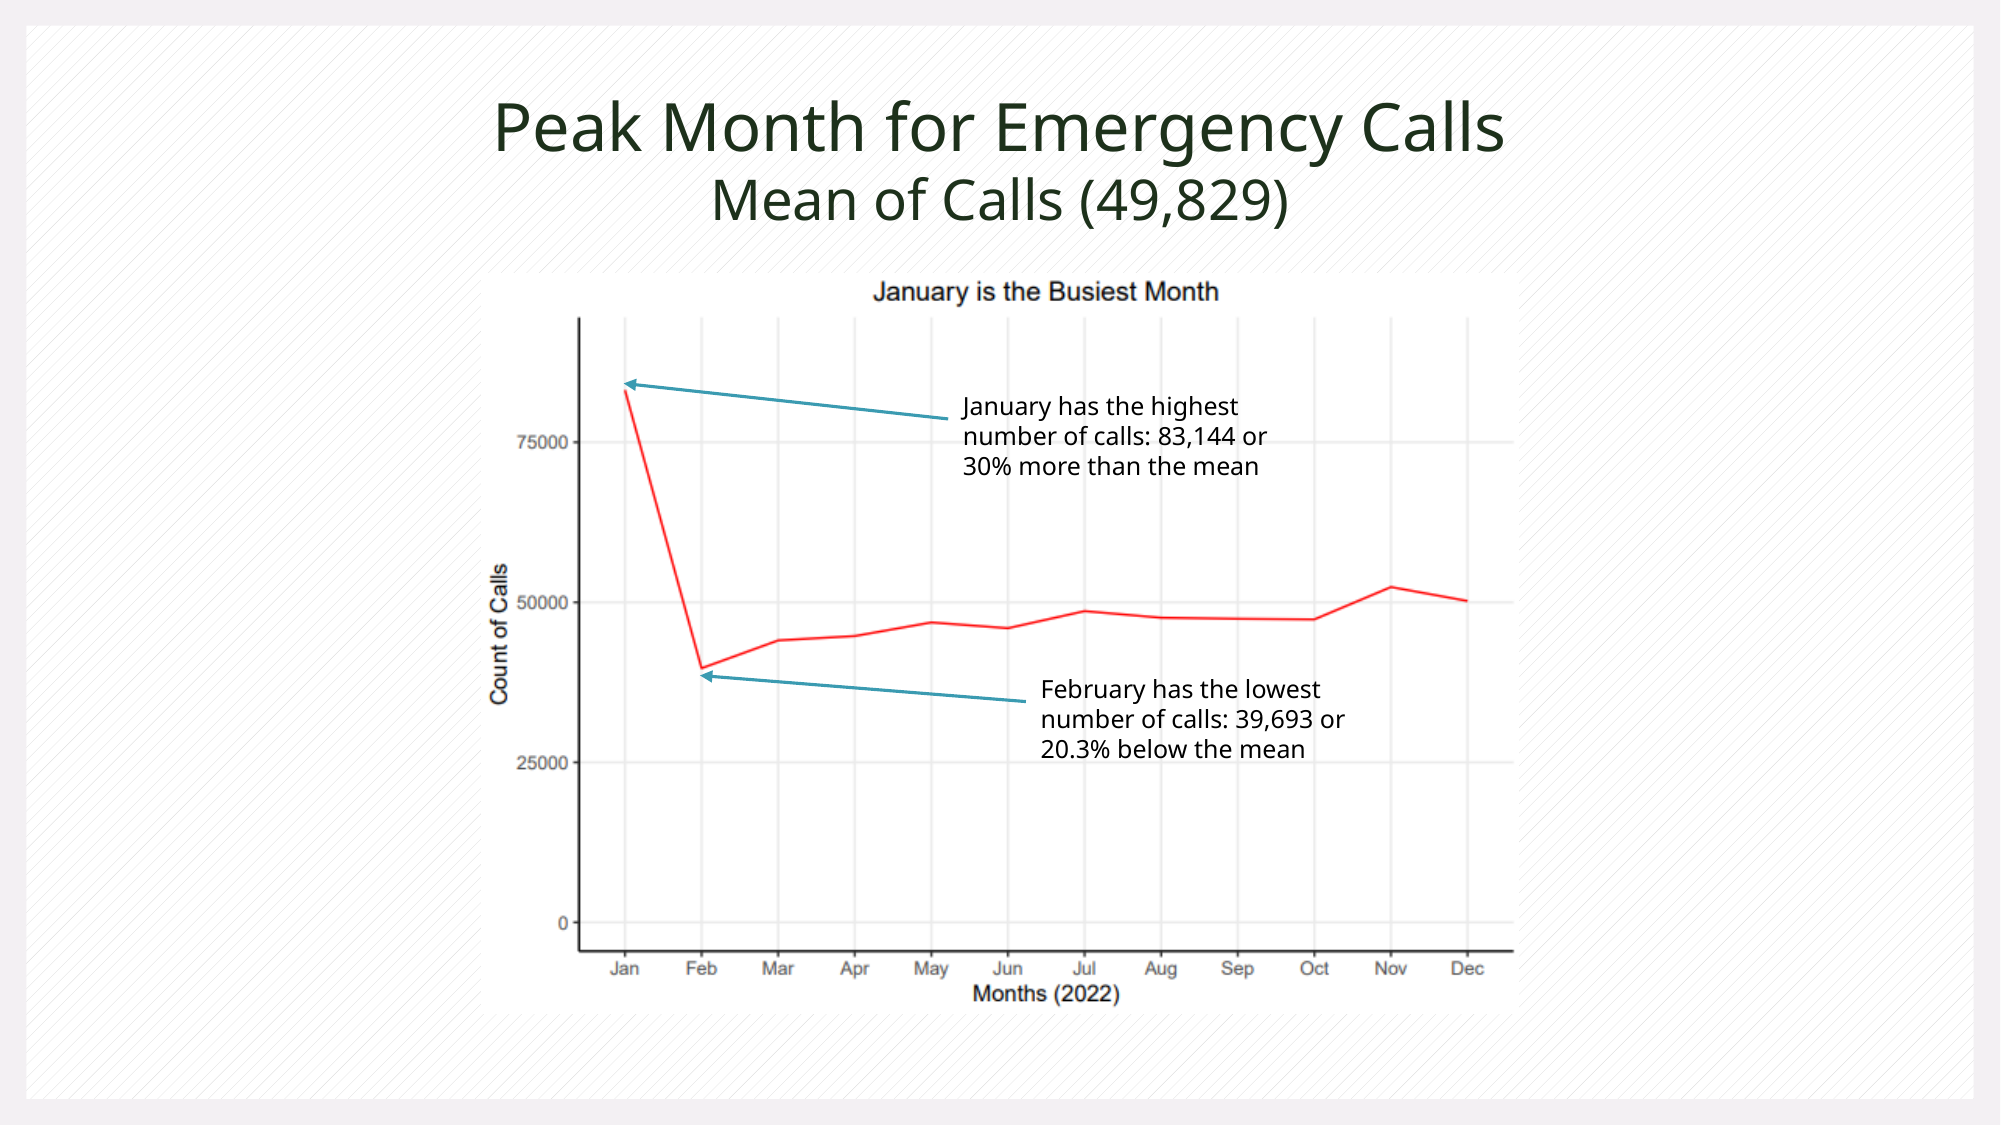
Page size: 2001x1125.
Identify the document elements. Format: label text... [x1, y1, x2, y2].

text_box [481, 273, 1519, 1014]
title Peak Month for Emergency Calls Mean of Calls (49,829) [168, 71, 1832, 240]
